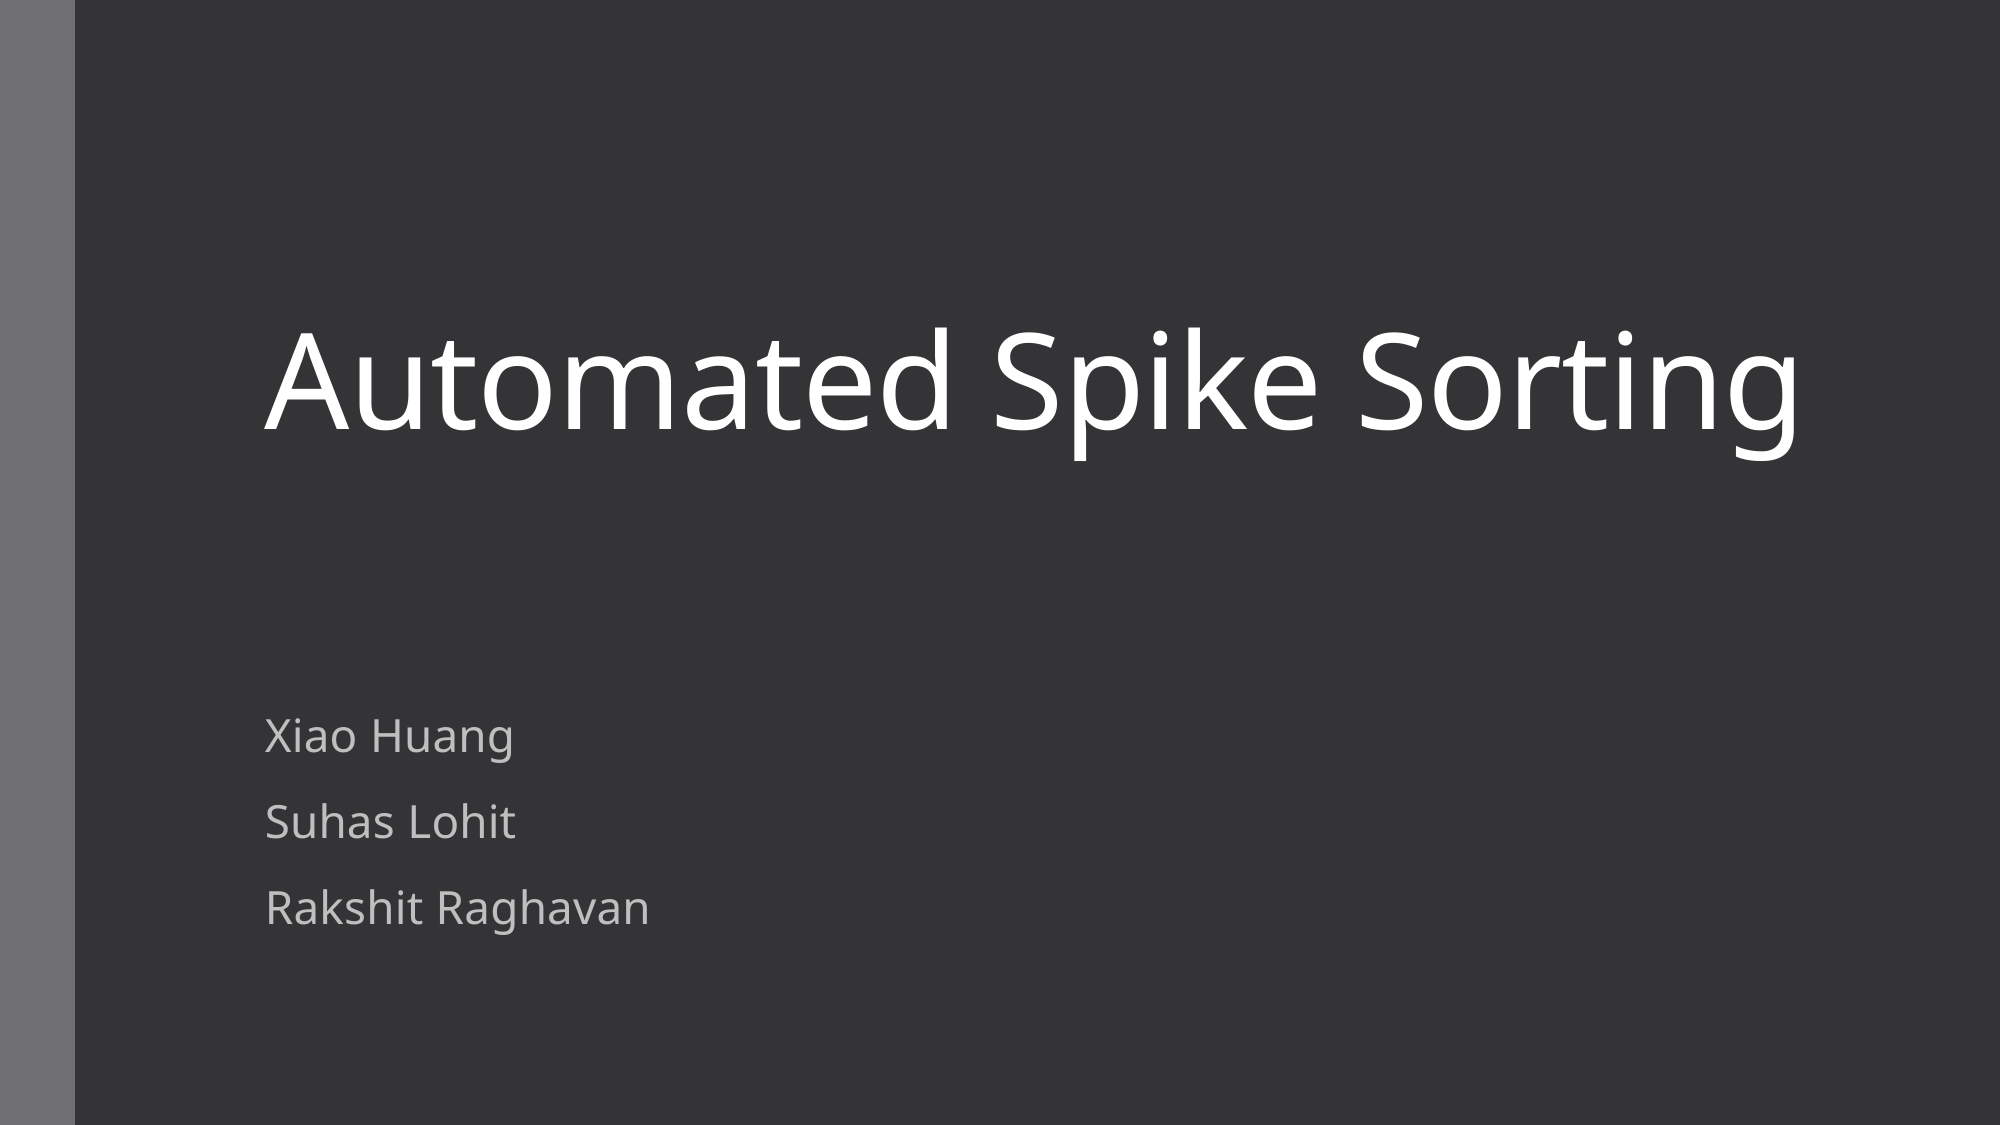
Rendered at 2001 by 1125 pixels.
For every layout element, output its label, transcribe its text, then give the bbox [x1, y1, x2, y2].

subtitle Xiao Huang Suhas Lohit Rakshit Raghavan [249, 703, 1750, 976]
title Automated Spike Sorting [249, 204, 1913, 465]
